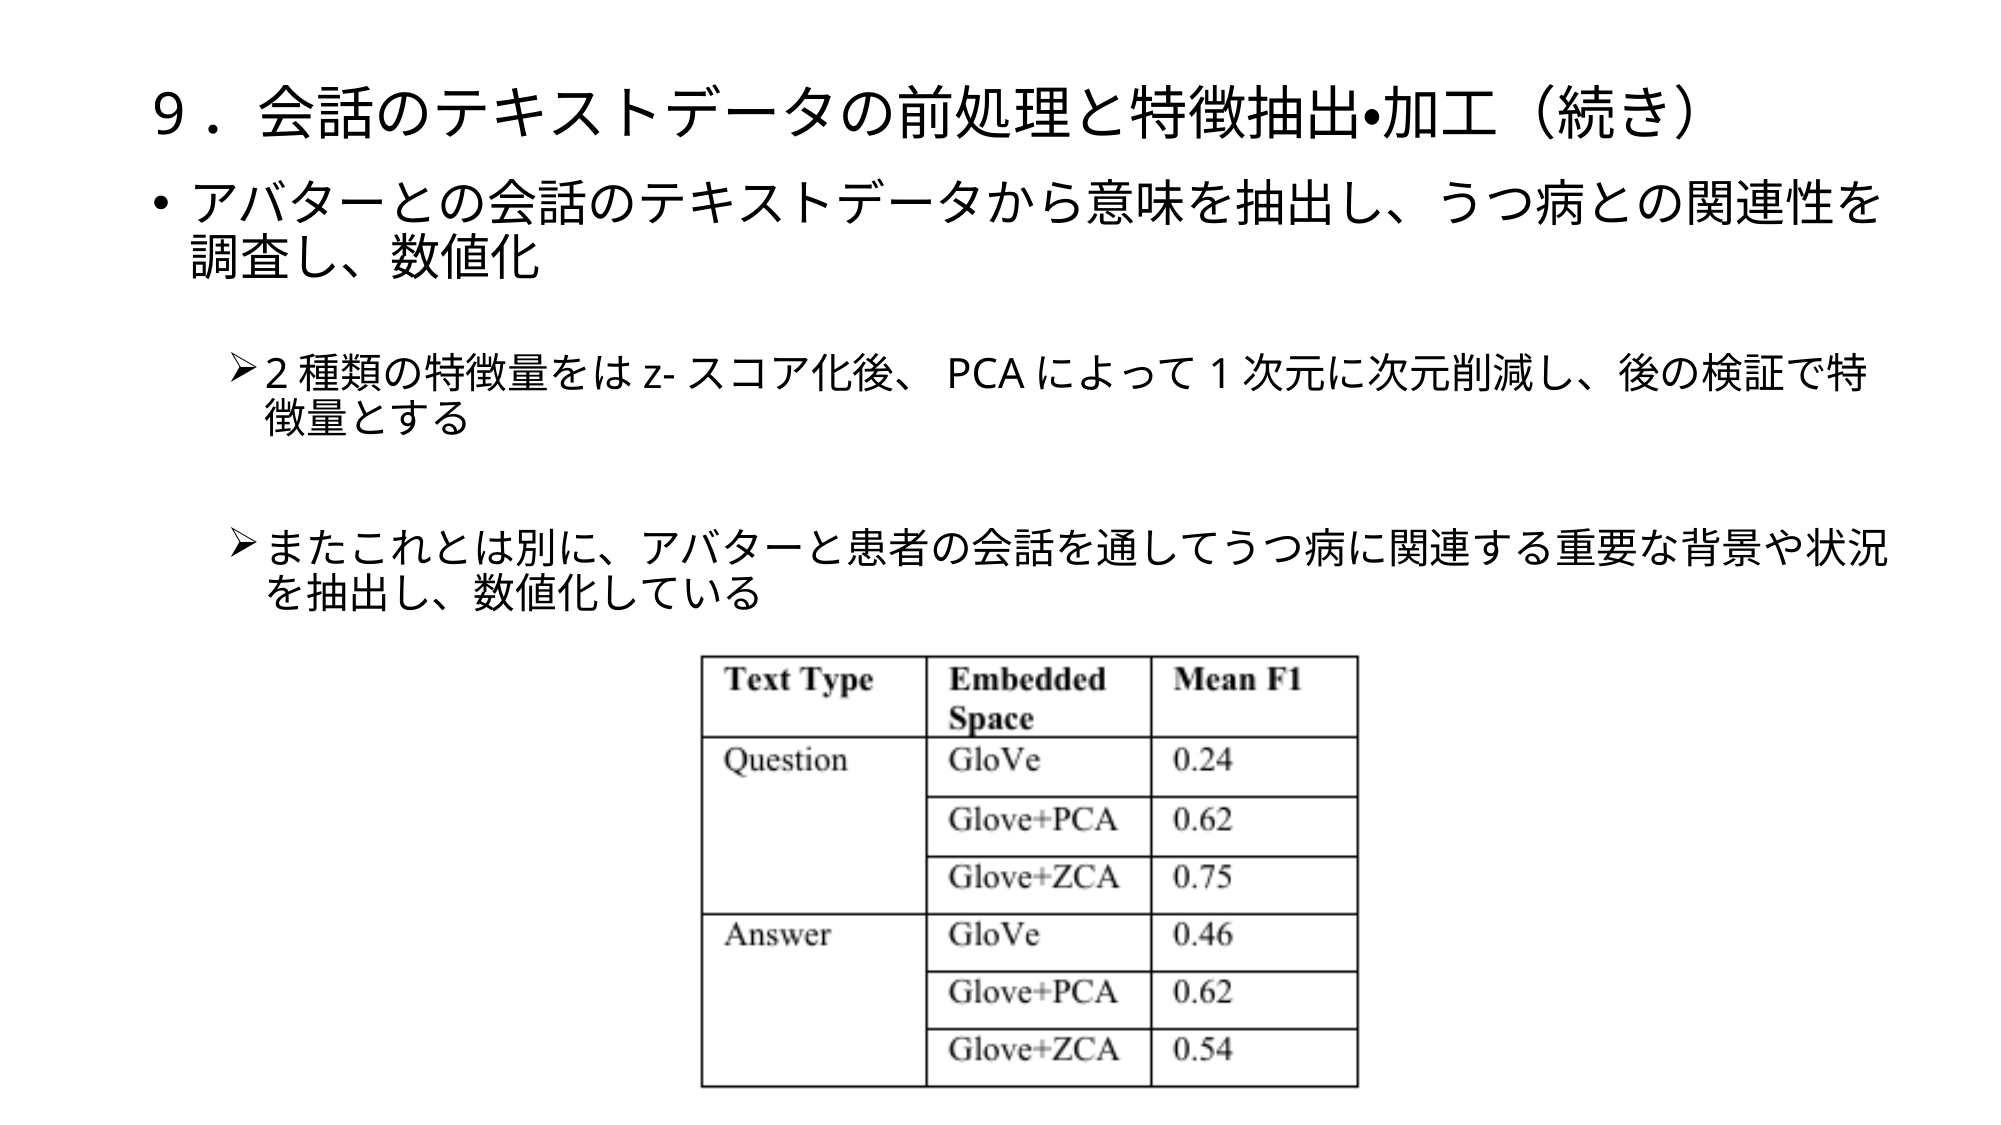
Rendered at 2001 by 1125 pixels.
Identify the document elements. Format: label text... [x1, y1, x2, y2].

picture [689, 647, 1372, 1093]
title 9．会話のテキストデータの前処理と特徴抽出・加工（続き） [137, 59, 1863, 171]
list アバターとの会話のテキストデータから意味を抽出し、うつ病との関連性を調査し、数値化 2種類の特徴量をはz-スコア化後、PCAによって1次元に次元削減し、後の検証で特徴量とする またこれとは別に、アバターと患者の会話を通してうつ病に関連する重要な背景や状況を抽出し、数値化している [137, 171, 1924, 1125]
